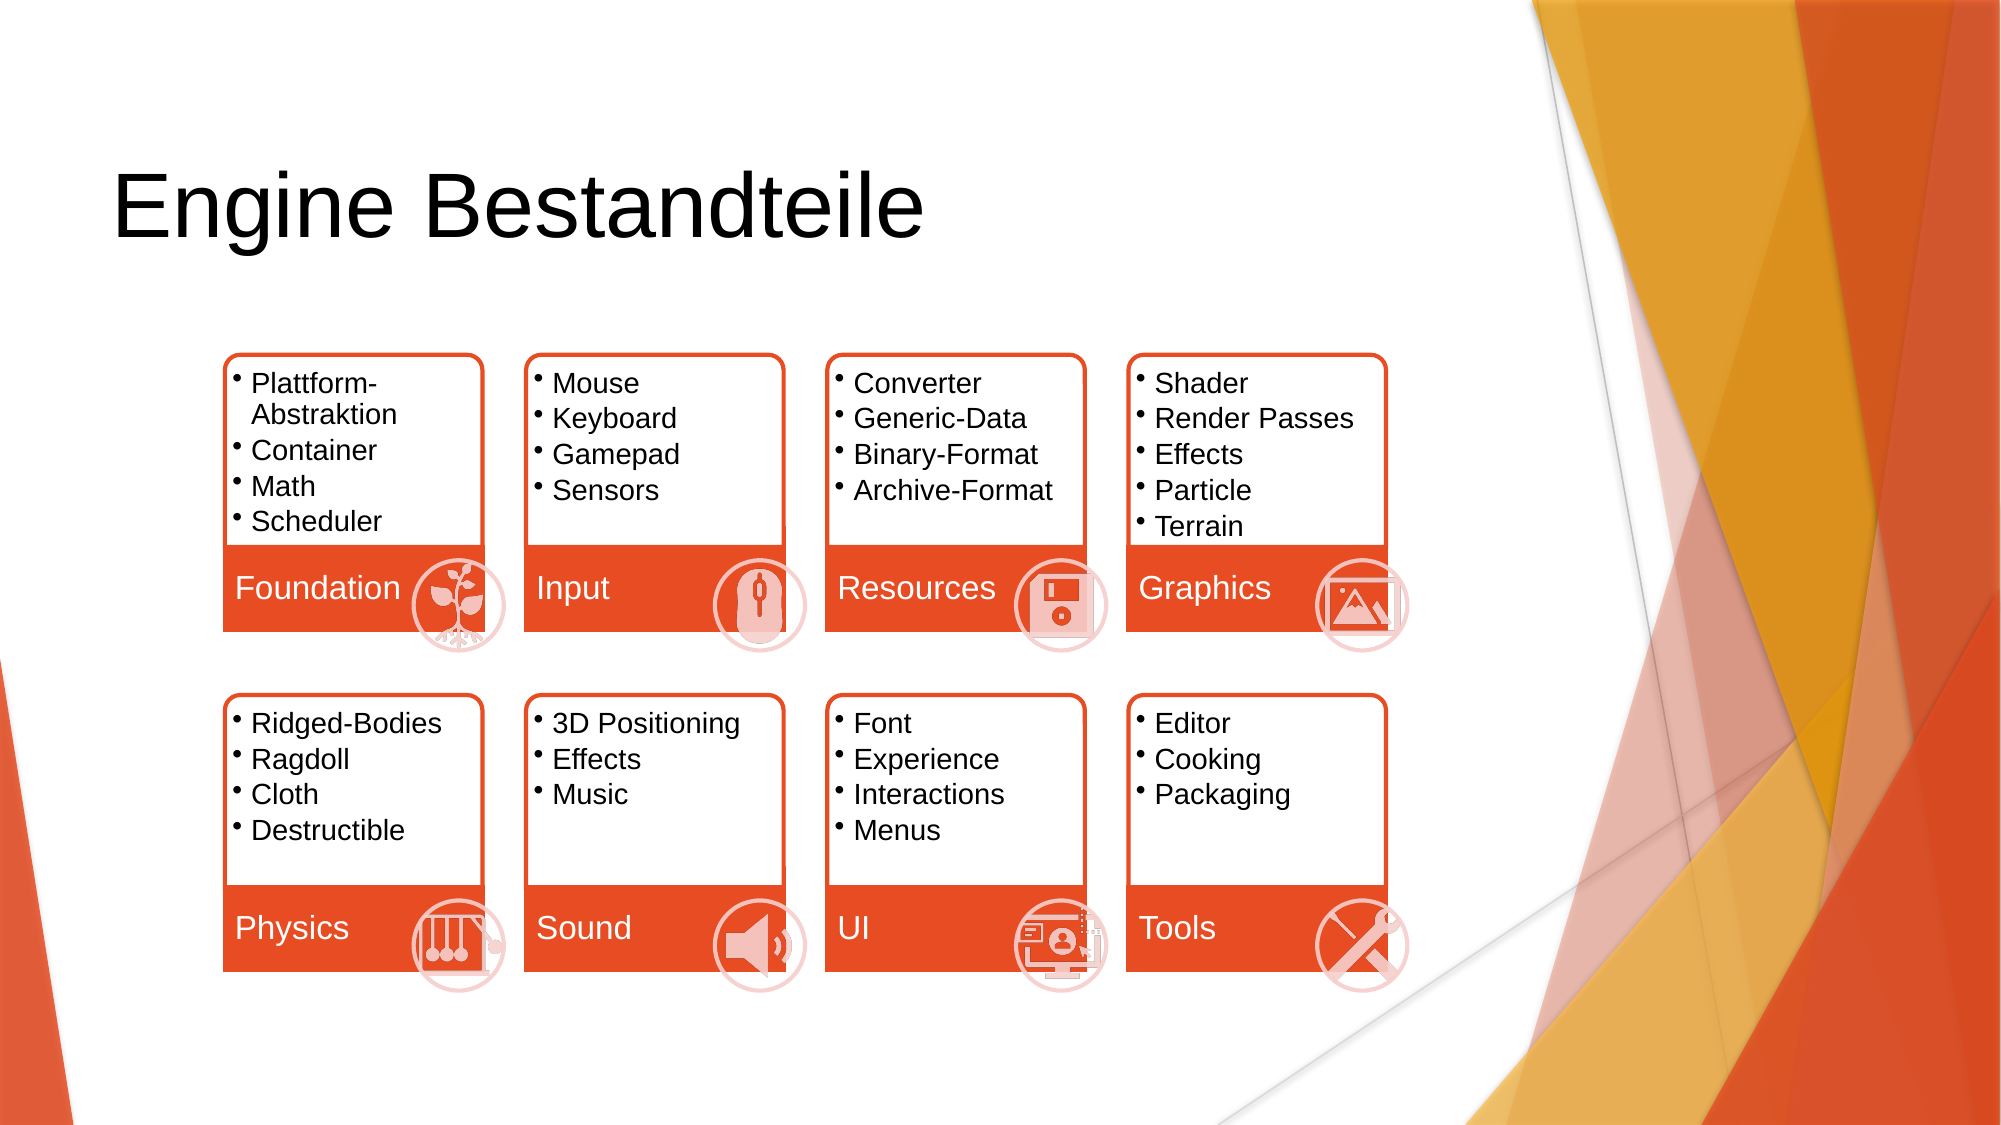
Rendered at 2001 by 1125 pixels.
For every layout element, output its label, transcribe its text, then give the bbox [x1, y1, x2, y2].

title Engine Bestandteile [111, 99, 1522, 317]
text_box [110, 354, 1522, 992]
